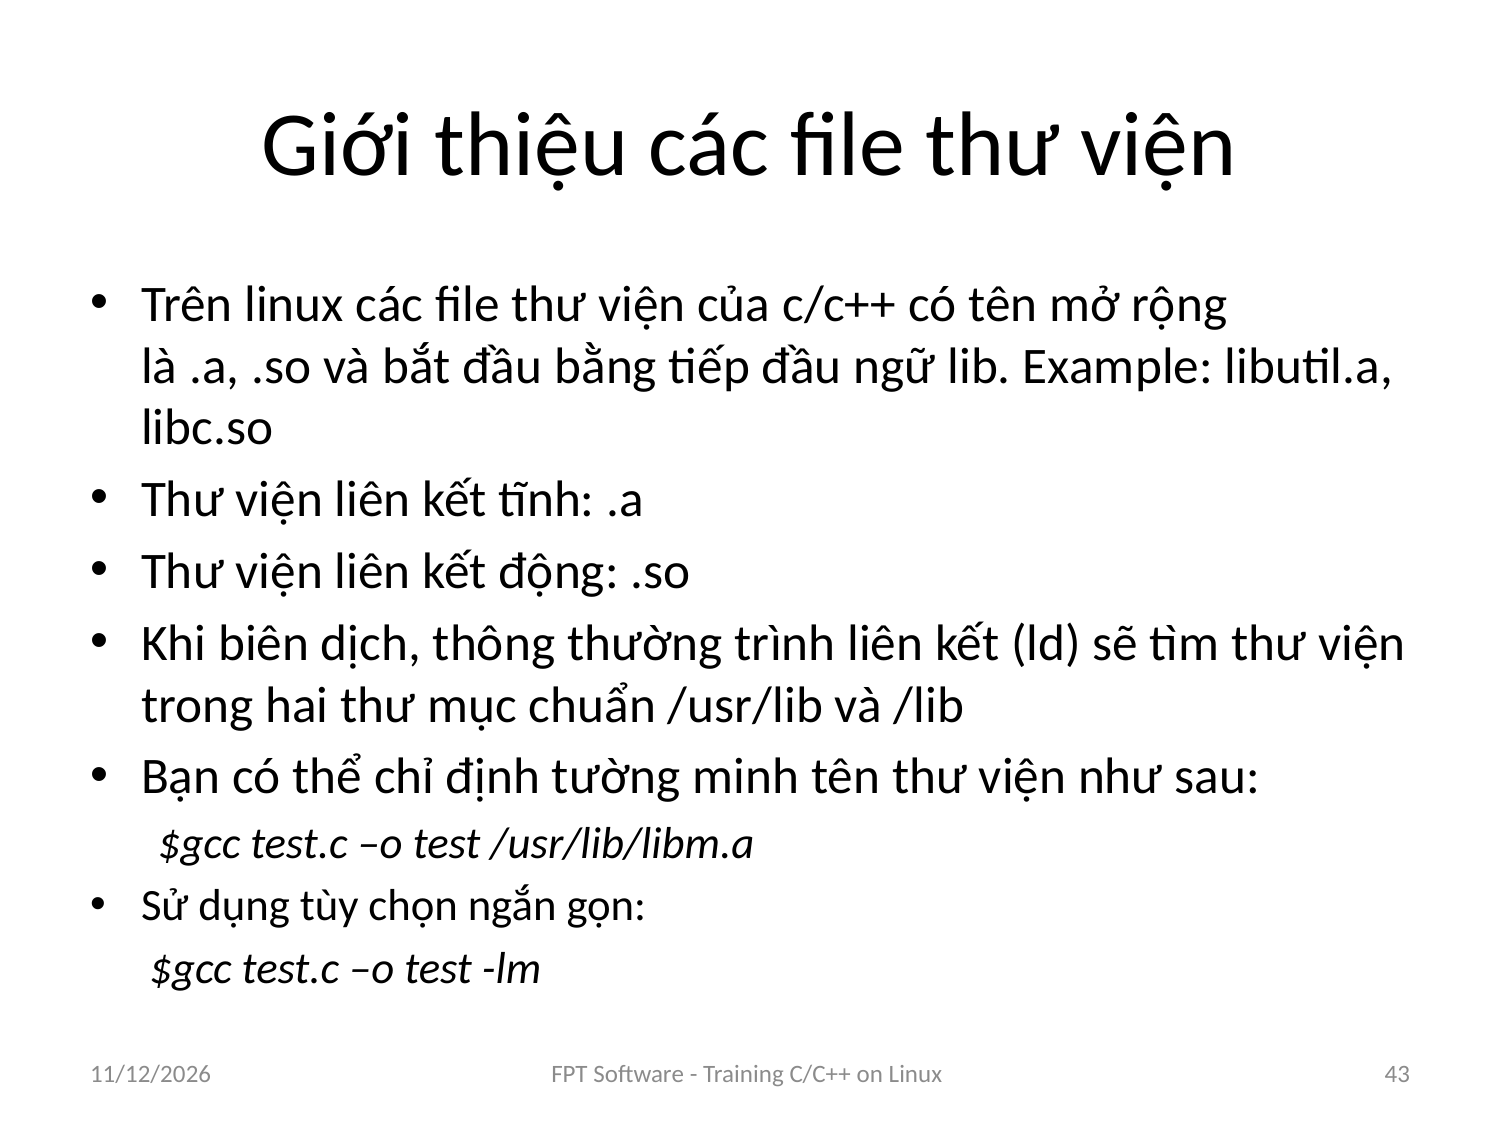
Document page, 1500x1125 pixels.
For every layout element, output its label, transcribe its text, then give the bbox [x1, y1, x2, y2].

footer FPT Software - Training C/C++ on Linux [512, 1042, 988, 1103]
list Trên linux các file thư viện của c/c++ có tên mở rộng là .a, .so và bắt đầu bằng tiếp đầu ngữ lib. Example: libutil.a, libc.so Thư viện liên kết tĩnh: .a Thư viện liên kết động: .so Khi biên dịch, thông thường trình liên kết (ld) sẽ tìm thư viện trong hai thư mục chuẩn /usr/lib và /lib Bạn có thể chỉ định tường minh tên thư viện như sau: $gcc test.c –o test /usr/lib/libm.a Sử dụng tùy chọn ngắn gọn: $gcc test.c –o test -lm [75, 262, 1425, 1005]
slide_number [75, 1042, 425, 1103]
slide_number 43 [1074, 1042, 1425, 1103]
title Giới thiệu các file thư viện [75, 45, 1425, 233]
